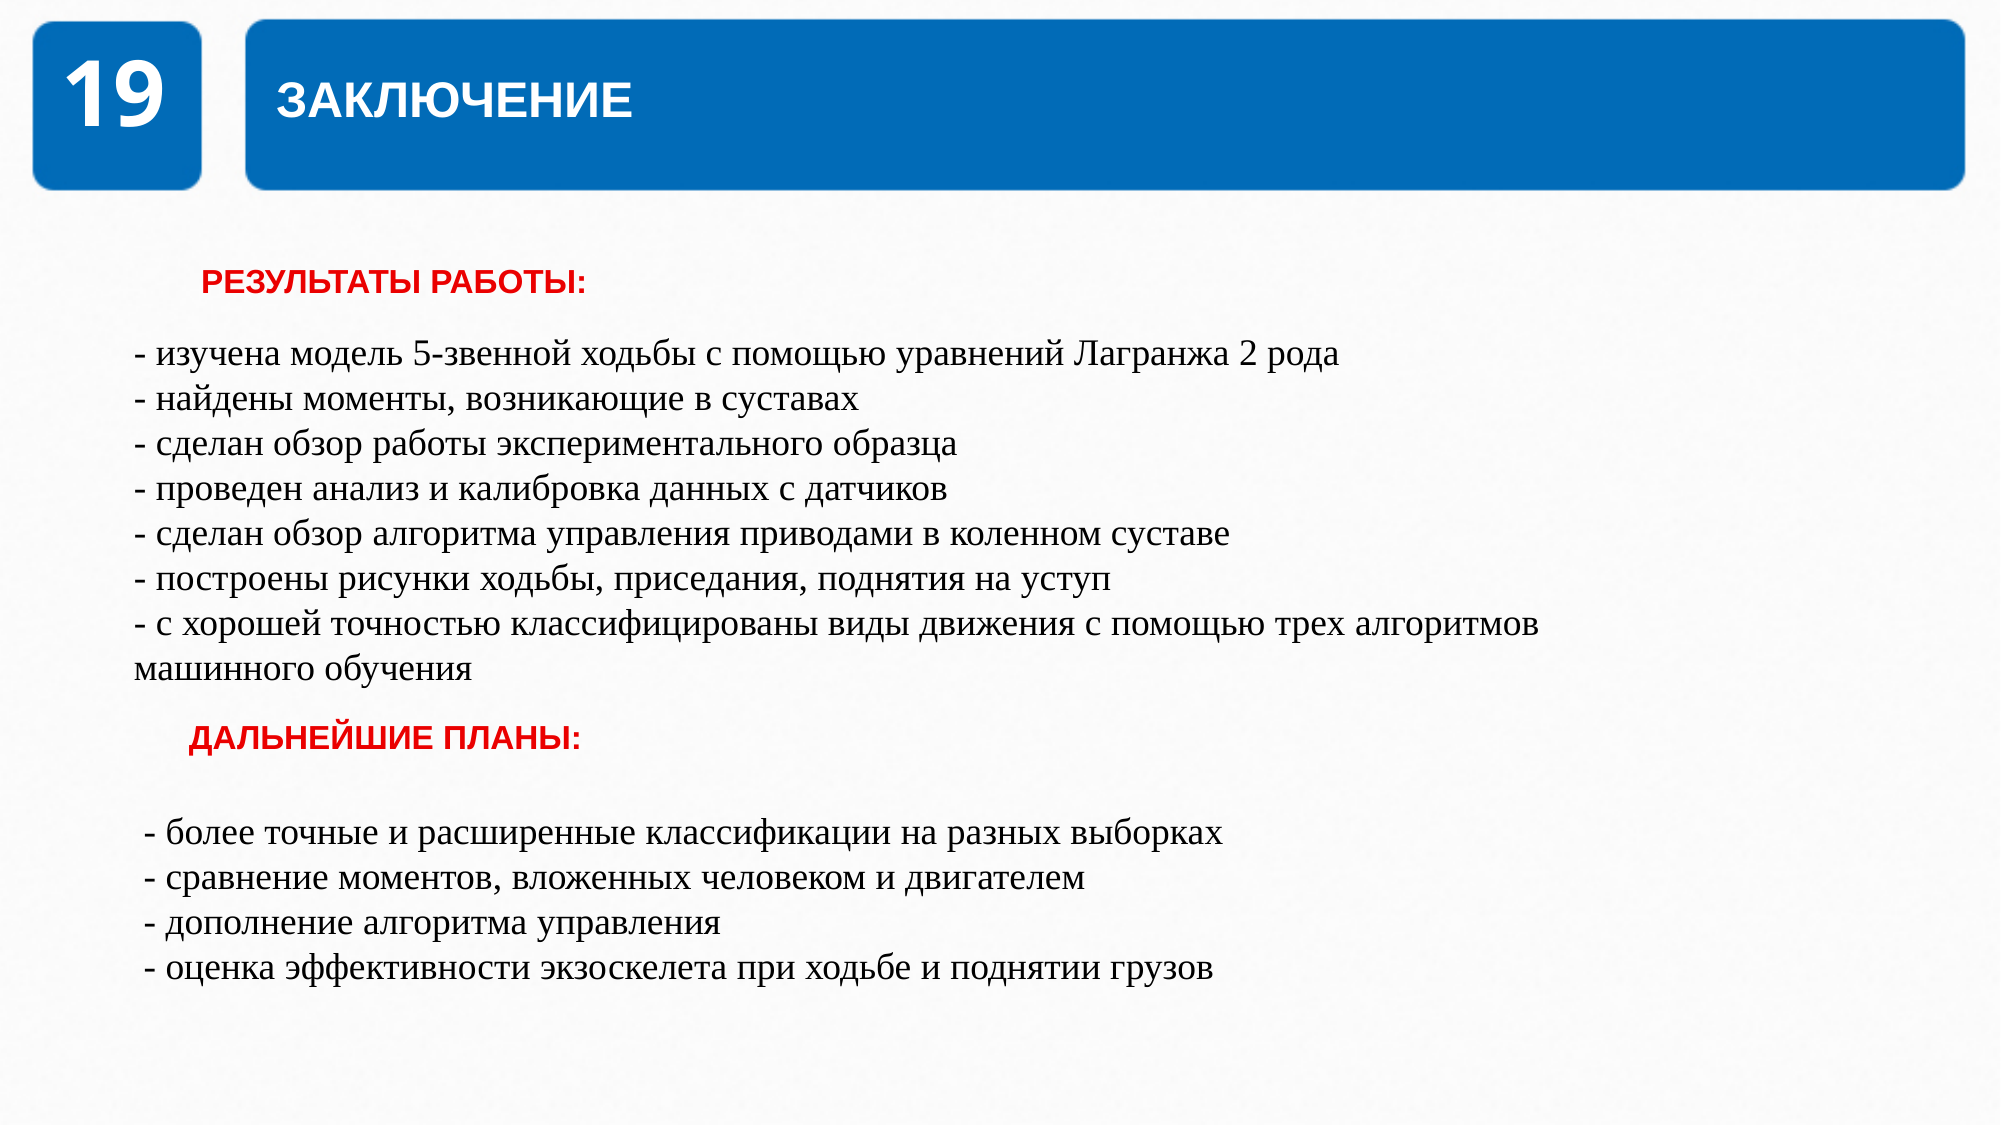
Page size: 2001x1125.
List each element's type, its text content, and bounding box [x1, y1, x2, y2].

picture [0, 0, 2001, 1125]
text_box ЗАКЛЮЧЕНИЕ [261, 38, 948, 164]
text_box - более точные и расширенные классификации на разных выборках - сравнение моментов, вложенных человеком и двигателем - дополнение алгоритма управления - оценка эффективности экзоскелета при ходьбе и поднятии грузов [128, 799, 1440, 980]
text_box РЕЗУЛЬТАТЫ РАБОТЫ: [186, 252, 1796, 412]
text_box 19 [32, 67, 195, 128]
text_box - изучена модель 5-звенной ходьбы с помощью уравнений Лагранжа 2 рода - найдены моменты, возникающие в суставах - сделан обзор работы экспериментального образца - проведен анализ и калибровка данных с датчиков - сделан обзор алгоритма управления приводами в коленном суставе - построены рисунки ходьбы, приседания, поднятия на уступ - с хорошей точностью классифицированы виды движения с помощью трех алгоритмов машинного обучения [119, 320, 1629, 667]
text_box ДАЛЬНЕЙШИЕ ПЛАНЫ: [174, 708, 1784, 869]
